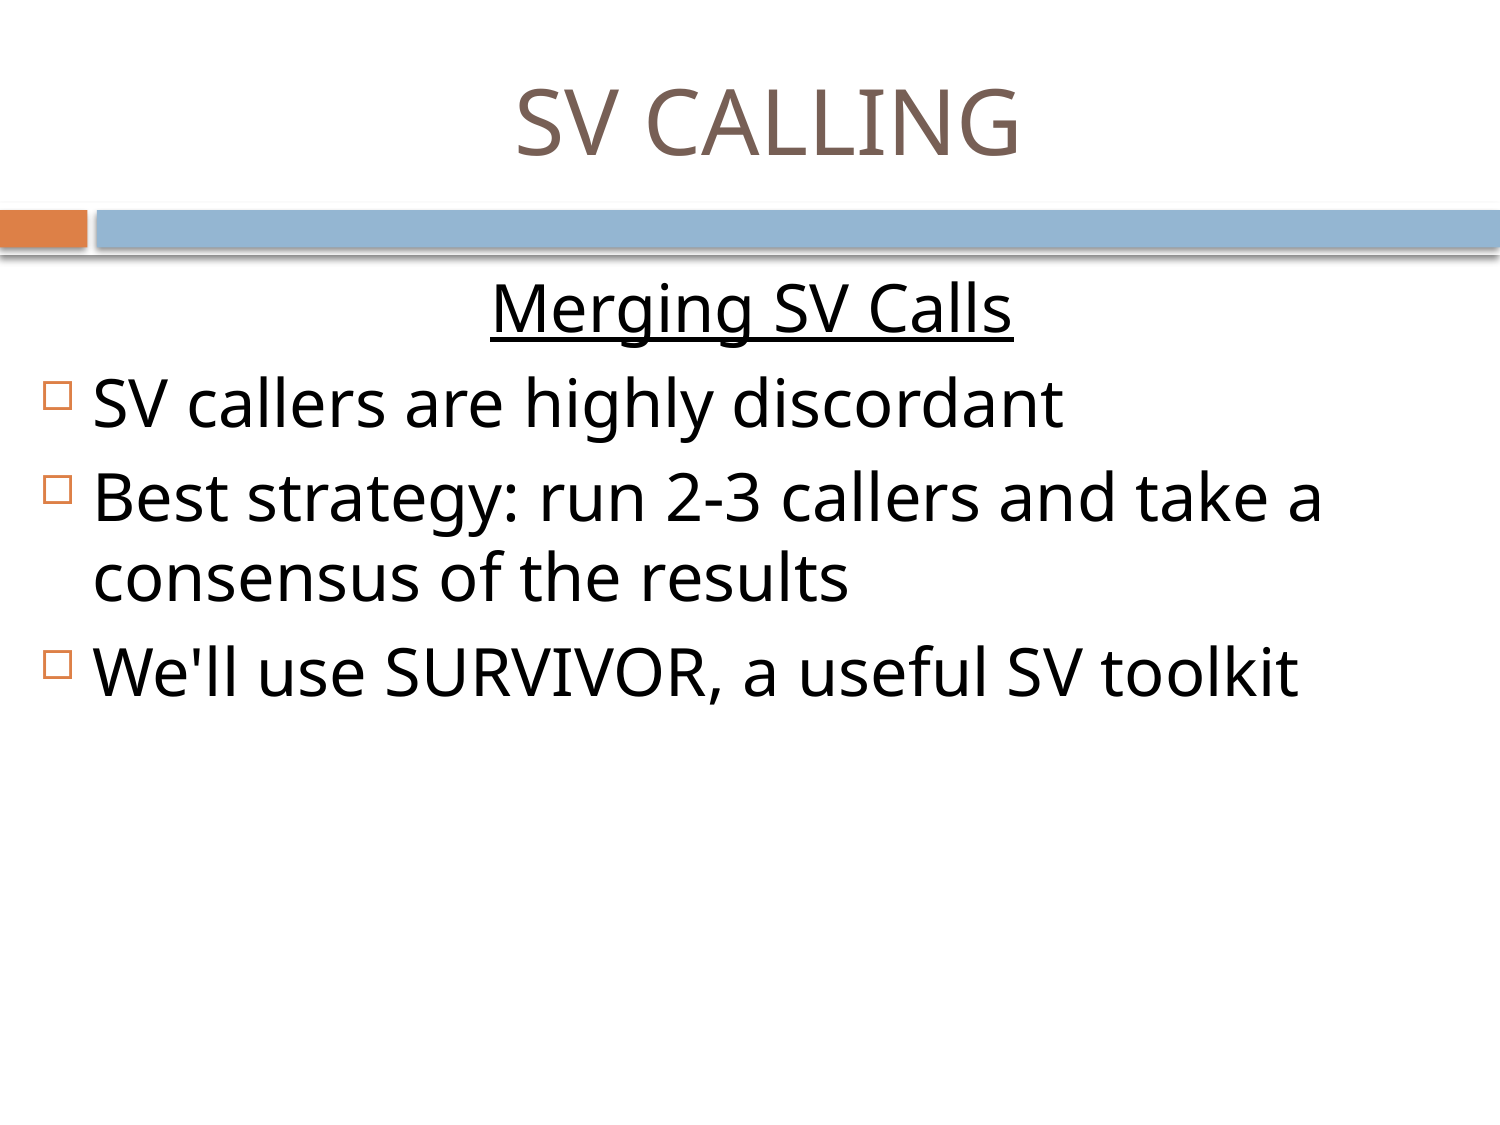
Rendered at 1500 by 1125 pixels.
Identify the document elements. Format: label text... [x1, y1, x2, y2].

list Merging SV Calls SV callers are highly discordant Best strategy: run 2-3 callers and take a consensus of the results We'll use SURVIVOR, a useful SV toolkit [24, 258, 1480, 1105]
title SV CALLING [100, 37, 1438, 200]
